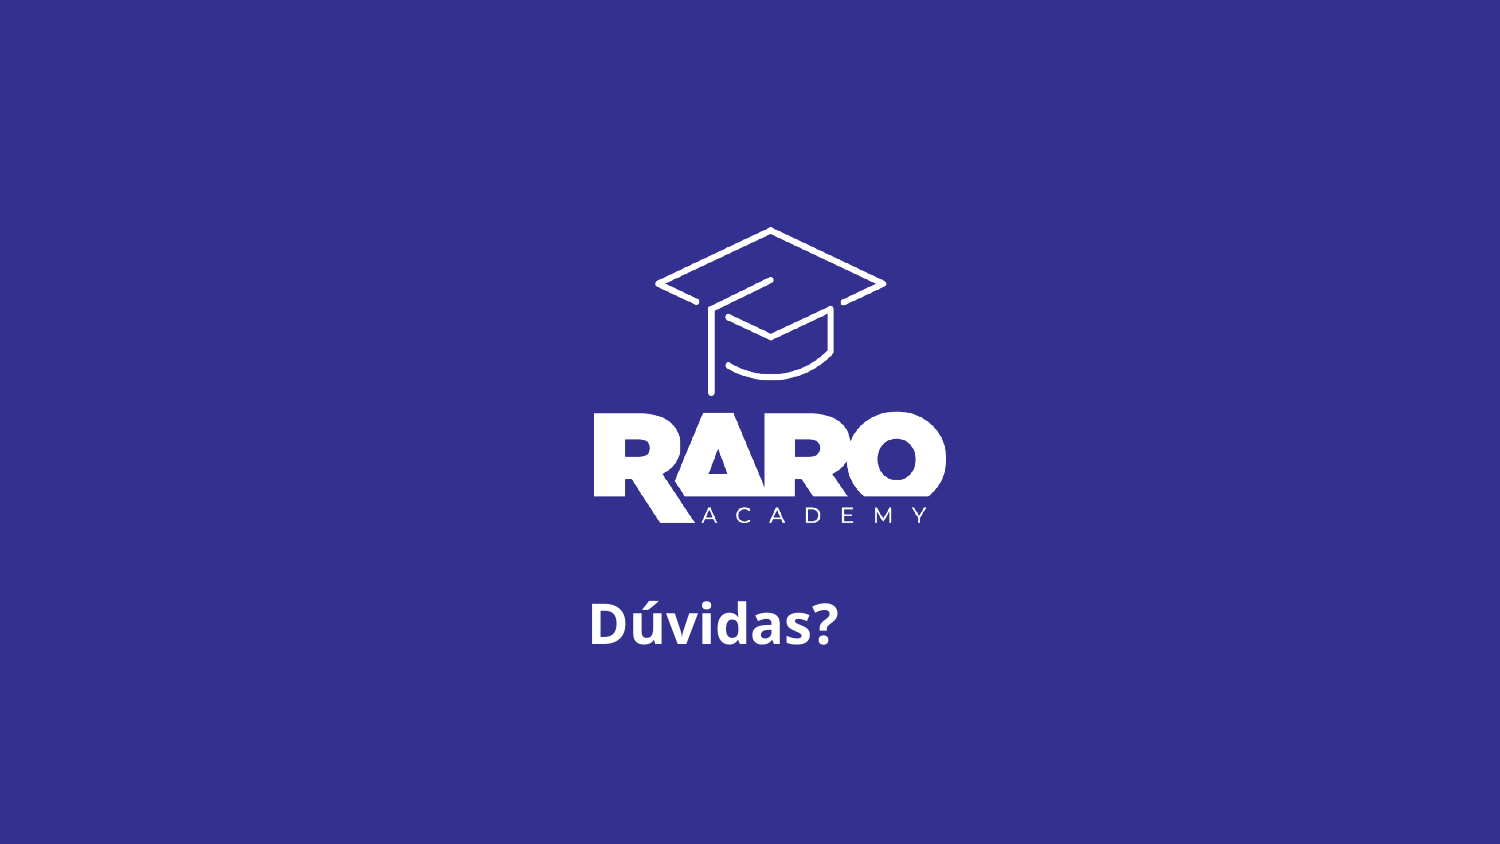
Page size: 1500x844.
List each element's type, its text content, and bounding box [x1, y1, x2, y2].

picture [593, 227, 946, 523]
text_box Dúvidas? [419, 583, 1008, 705]
